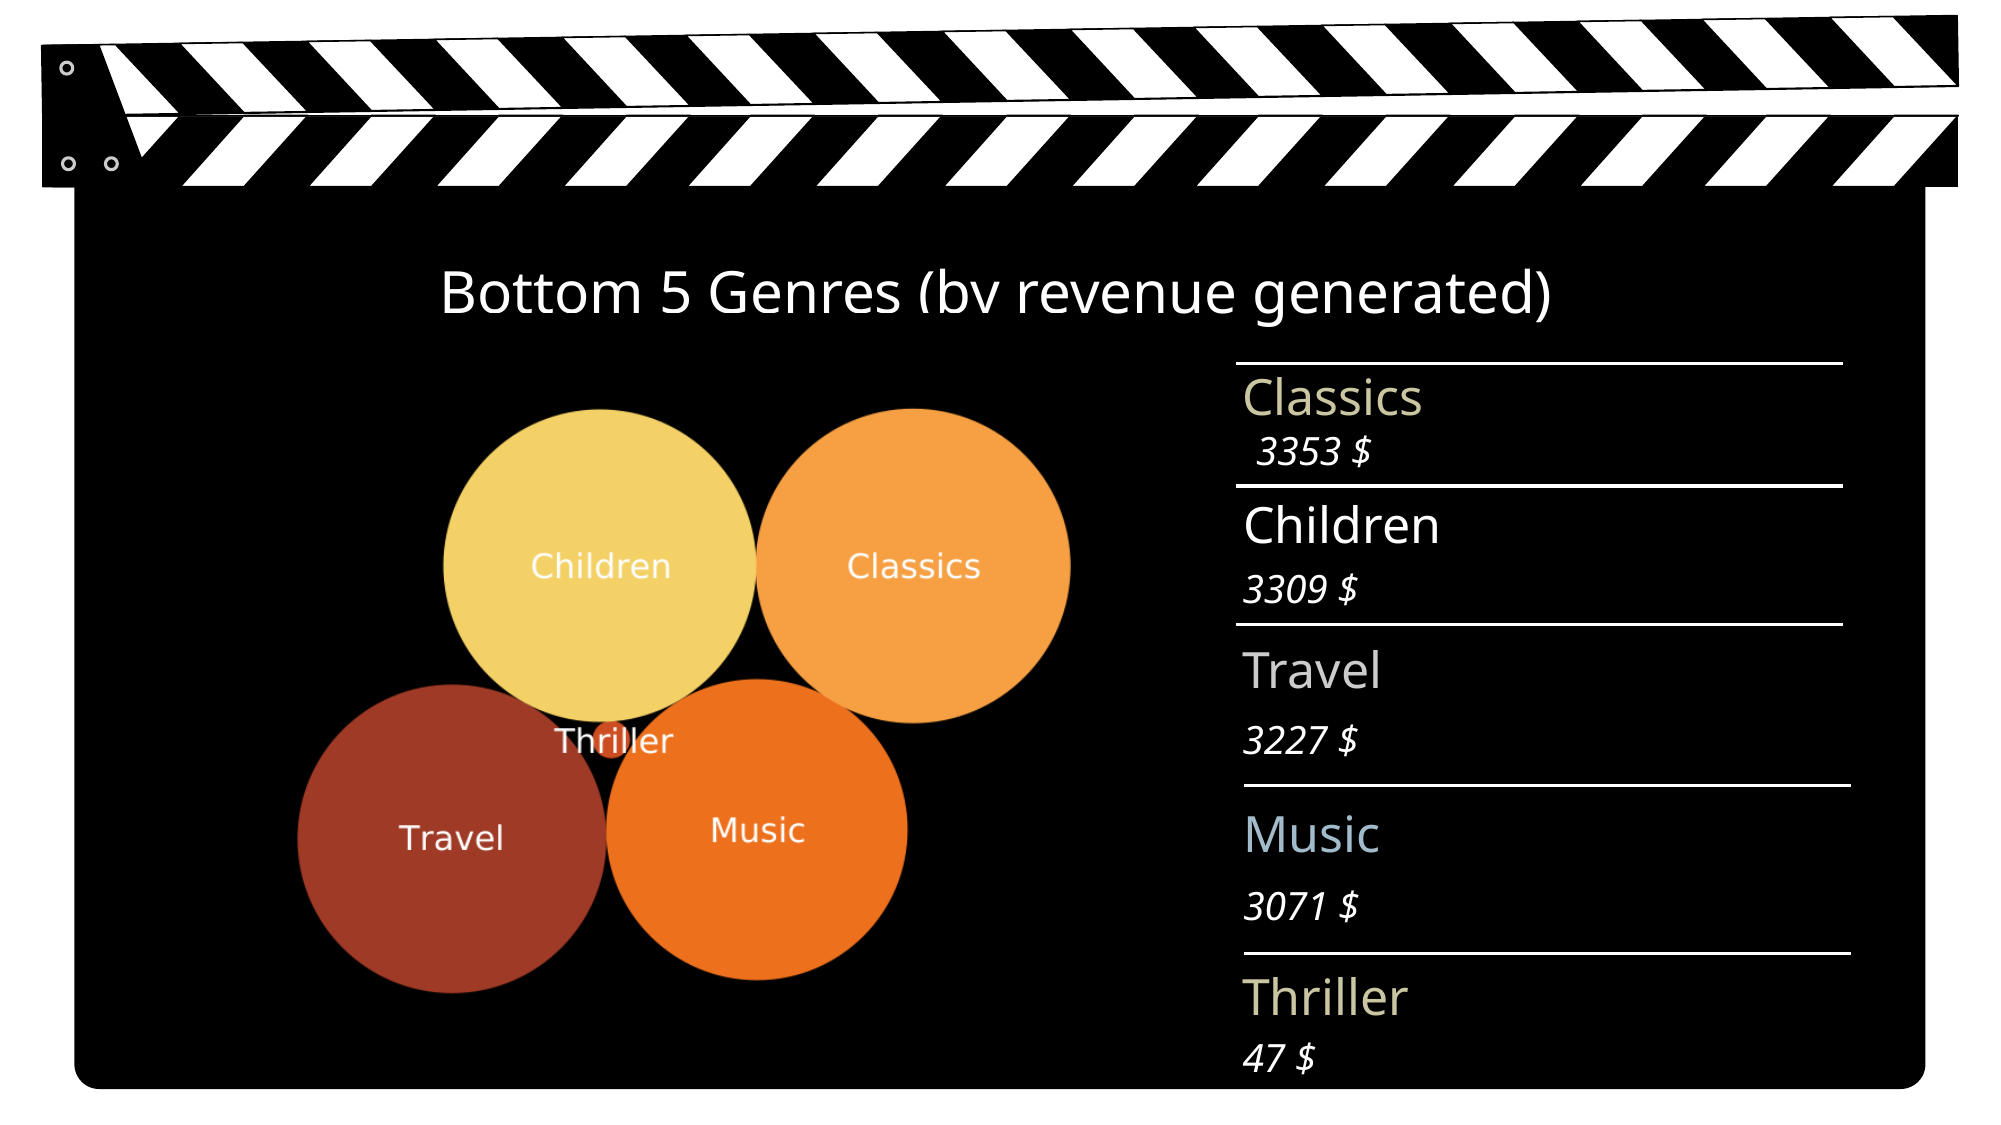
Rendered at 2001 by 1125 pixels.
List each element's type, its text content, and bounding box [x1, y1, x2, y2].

title Bottom 5 Genres (by revenue generated) [157, 227, 1843, 353]
text_box 3309 $ [1222, 568, 1396, 608]
text_box Music [1223, 812, 1829, 853]
text_box Classics [1222, 376, 1828, 416]
text_box Travel [1222, 648, 1828, 689]
text_box 3227 $ [1222, 718, 1396, 759]
text_box 3353 $ [1235, 429, 1410, 470]
text_box 47 $ [1222, 1037, 1396, 1078]
picture [296, 312, 1071, 1087]
text_box Children [1223, 503, 1829, 543]
text_box Thriller [1222, 975, 1828, 1016]
text_box 3071 $ [1223, 885, 1397, 926]
